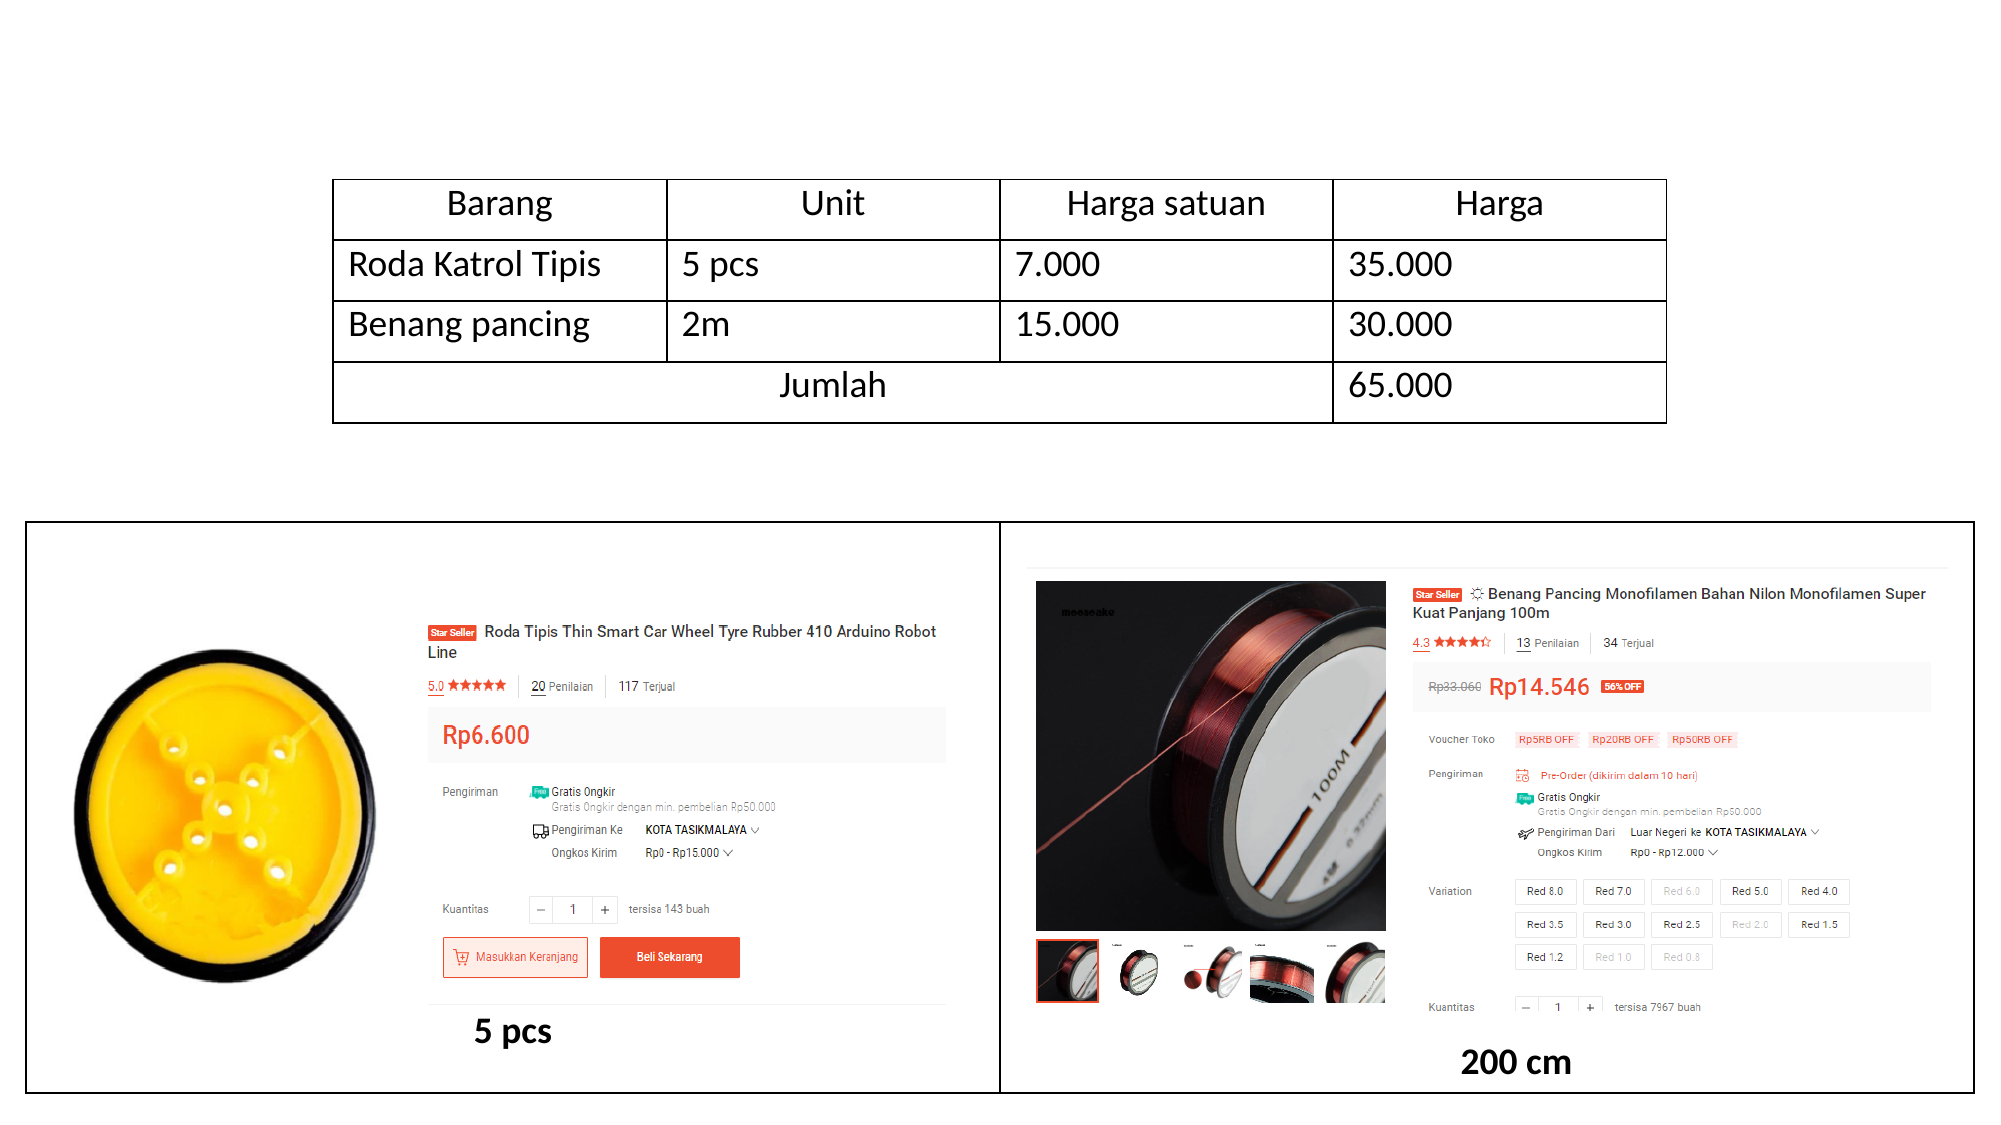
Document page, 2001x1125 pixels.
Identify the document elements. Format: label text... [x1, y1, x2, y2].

table_cell Roda Katrol Tipis [334, 241, 666, 300]
table_cell 35.000 [1334, 241, 1666, 300]
text_box [25, 521, 999, 1094]
table_cell Jumlah [334, 363, 1332, 422]
table_cell Benang pancing [334, 302, 666, 361]
table_cell 65.000 [1334, 363, 1666, 422]
table_header Harga [1334, 180, 1666, 239]
text_box [999, 521, 1975, 1094]
table_header Harga satuan [1001, 180, 1332, 239]
picture [1026, 567, 1948, 1011]
table_cell 15.000 [1001, 302, 1332, 361]
picture [65, 606, 961, 1009]
text_box 200 cm [1445, 1029, 1588, 1089]
text_box 5 pcs [459, 1009, 567, 1059]
table_header Unit [668, 180, 999, 239]
table_cell 7.000 [1001, 241, 1332, 300]
table_cell 5 pcs [668, 241, 999, 300]
table_header Barang [334, 180, 666, 239]
table_cell 30.000 [1334, 302, 1666, 361]
table_cell 2m [668, 302, 999, 361]
